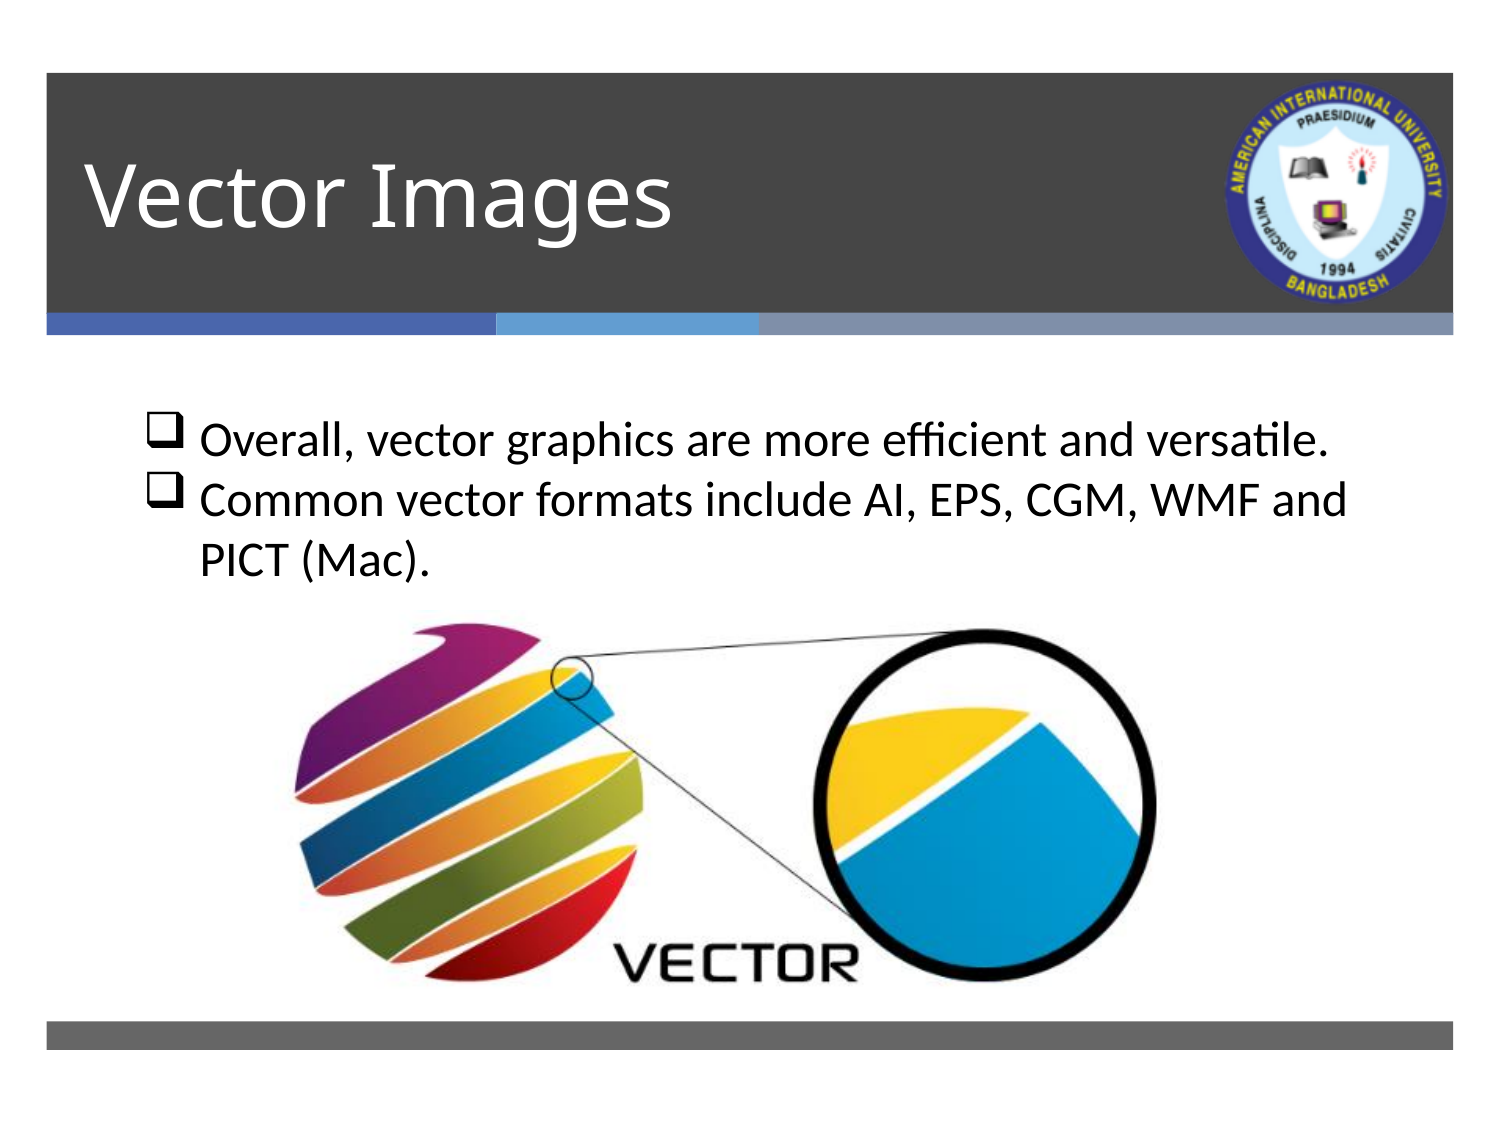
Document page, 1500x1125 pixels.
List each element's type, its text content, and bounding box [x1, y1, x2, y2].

picture [1220, 75, 1454, 310]
title Vector Images [69, 73, 1351, 253]
picture [224, 609, 1235, 1000]
text_box Overall, vector graphics are more efficient and versatile. Common vector formats include AI, EPS, CGM, WMF and PICT (Mac). [128, 399, 1410, 655]
